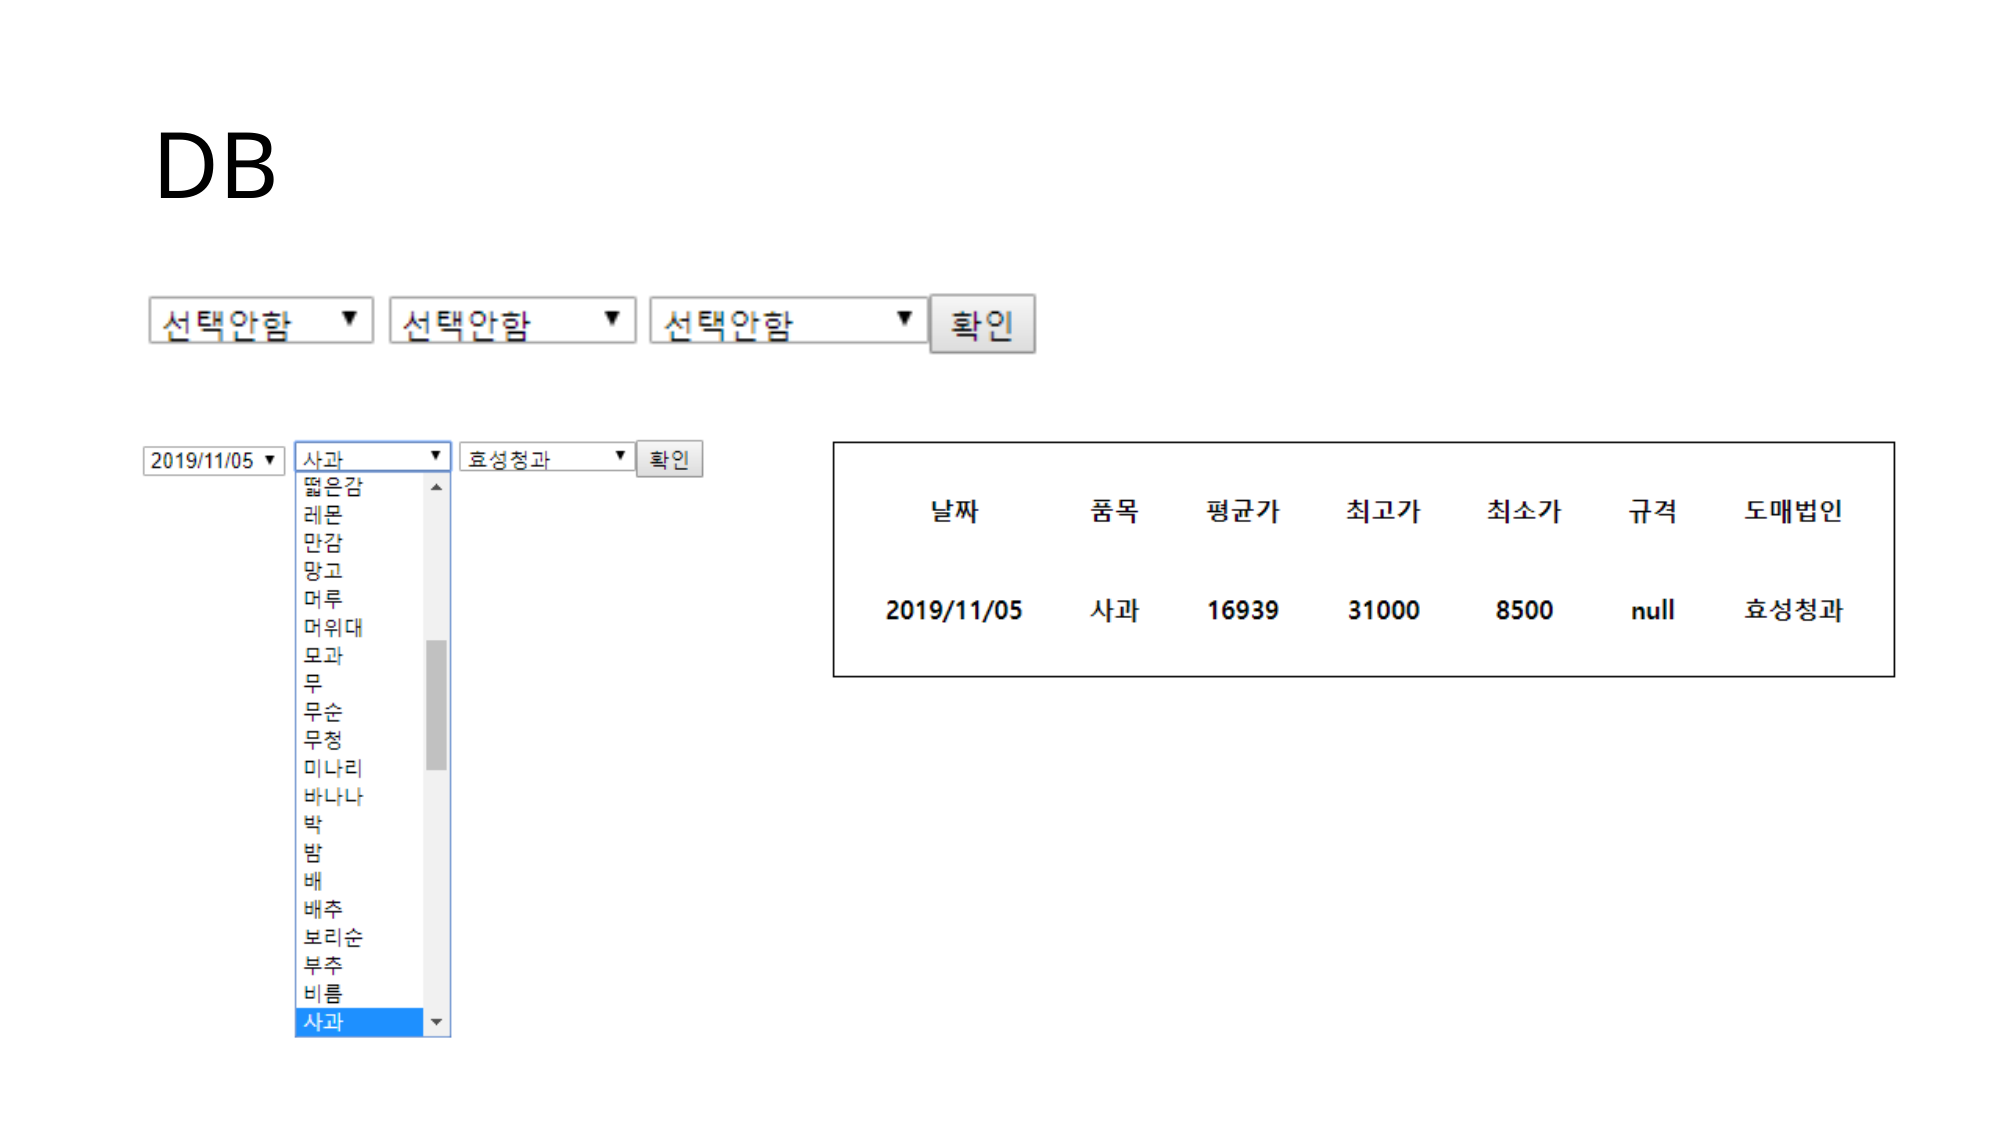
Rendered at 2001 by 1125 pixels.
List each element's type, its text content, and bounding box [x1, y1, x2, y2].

picture [137, 277, 1069, 382]
title DB [137, 59, 1863, 278]
picture [830, 434, 1908, 695]
picture [137, 434, 760, 1063]
